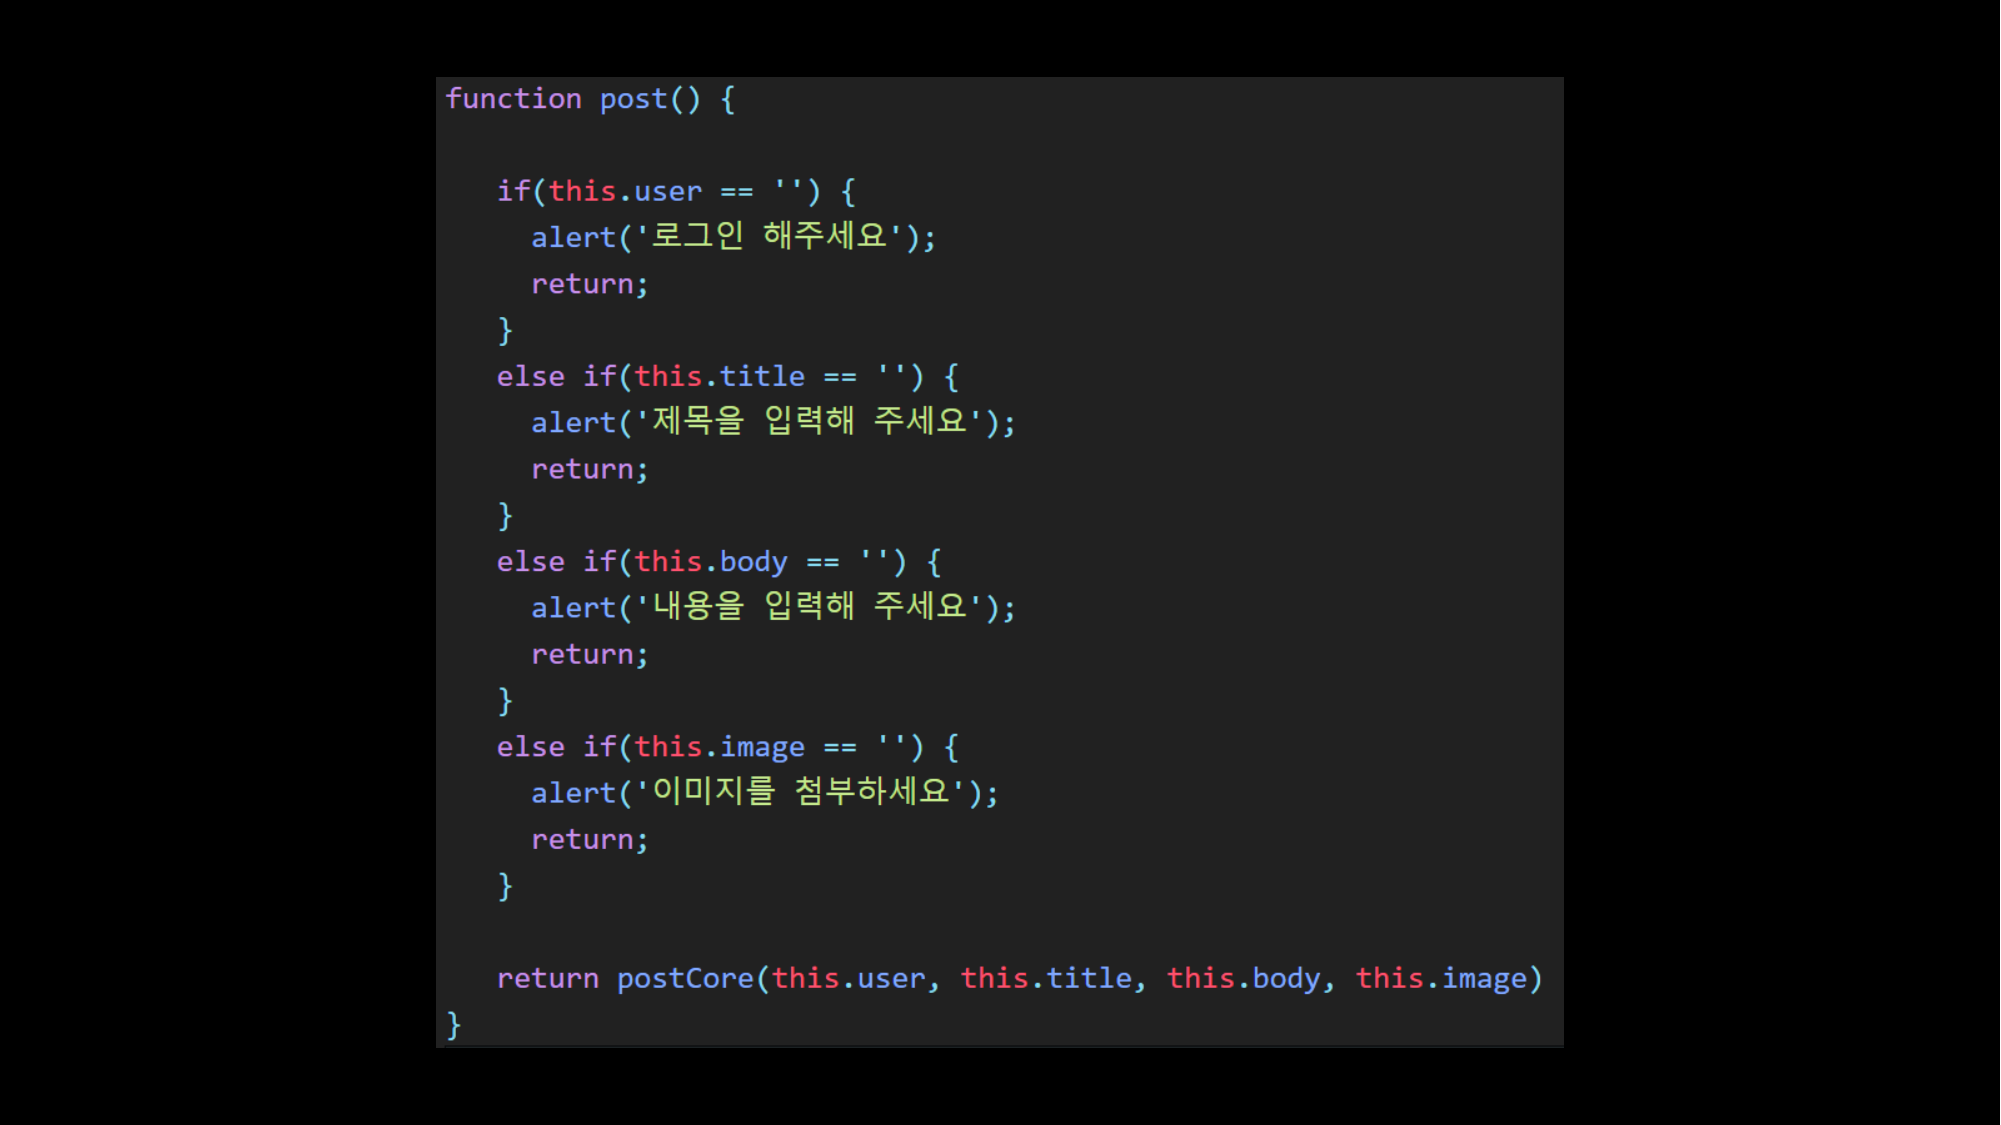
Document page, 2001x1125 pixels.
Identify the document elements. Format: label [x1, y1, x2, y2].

picture [436, 77, 1564, 1048]
